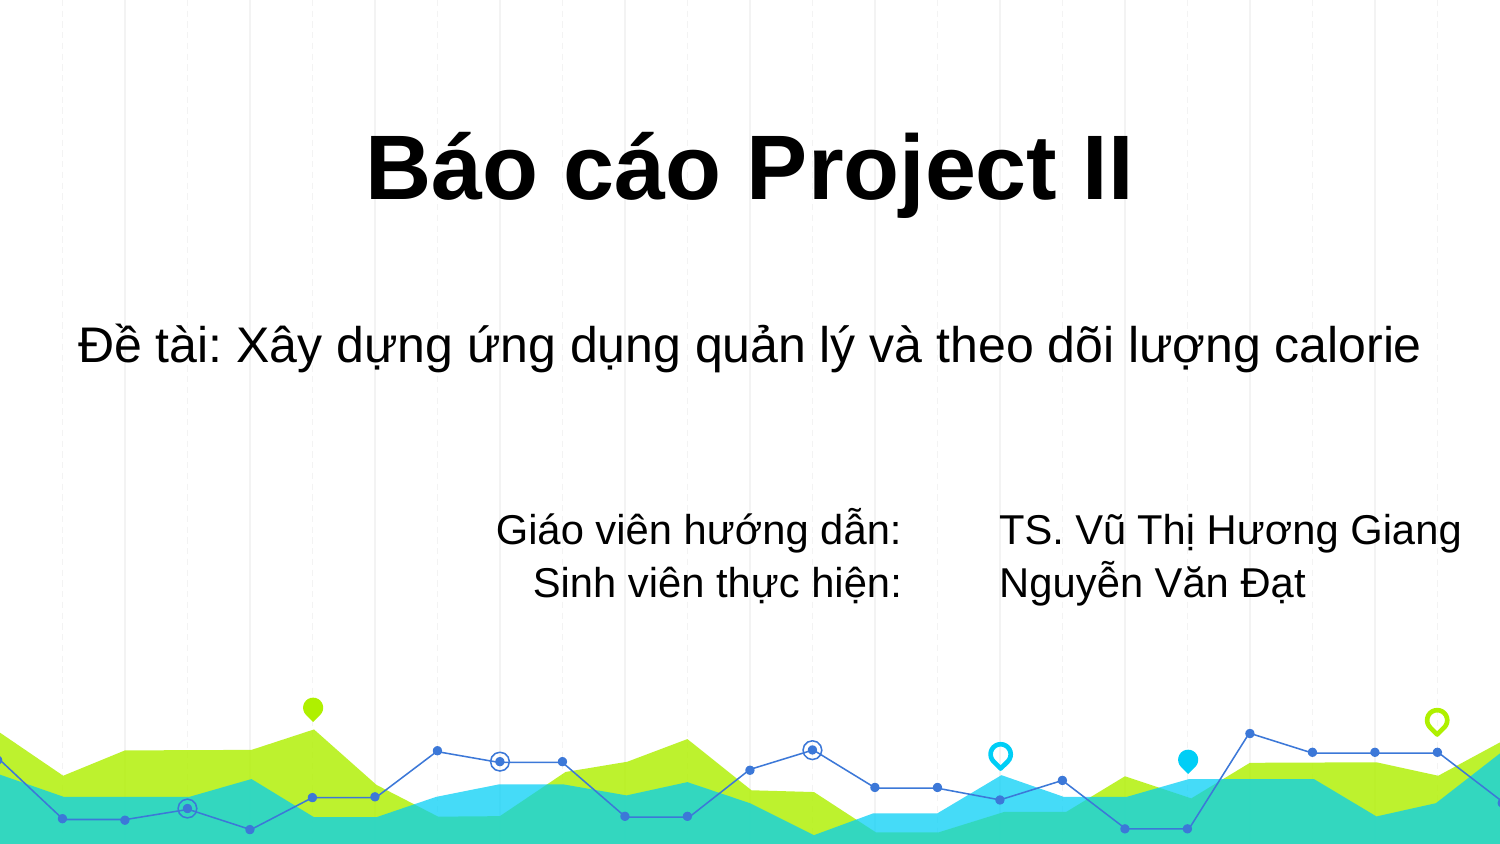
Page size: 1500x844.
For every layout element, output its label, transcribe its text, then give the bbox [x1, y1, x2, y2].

text_box [88, 487, 1500, 606]
table_header Giáo viên hướng dẫn: [374, 500, 913, 553]
table_cell Nguyễn Văn Đạt [913, 553, 1500, 607]
table_cell Sinh viên thực hiện: [374, 553, 913, 607]
table_header TS. Vũ Thị Hương Giang [913, 500, 1500, 553]
title Báo cáo Project II [176, 115, 1324, 233]
list Đề tài: Xây dựng ứng dụng quản lý và theo dõi lượng calorie [25, 297, 1475, 415]
